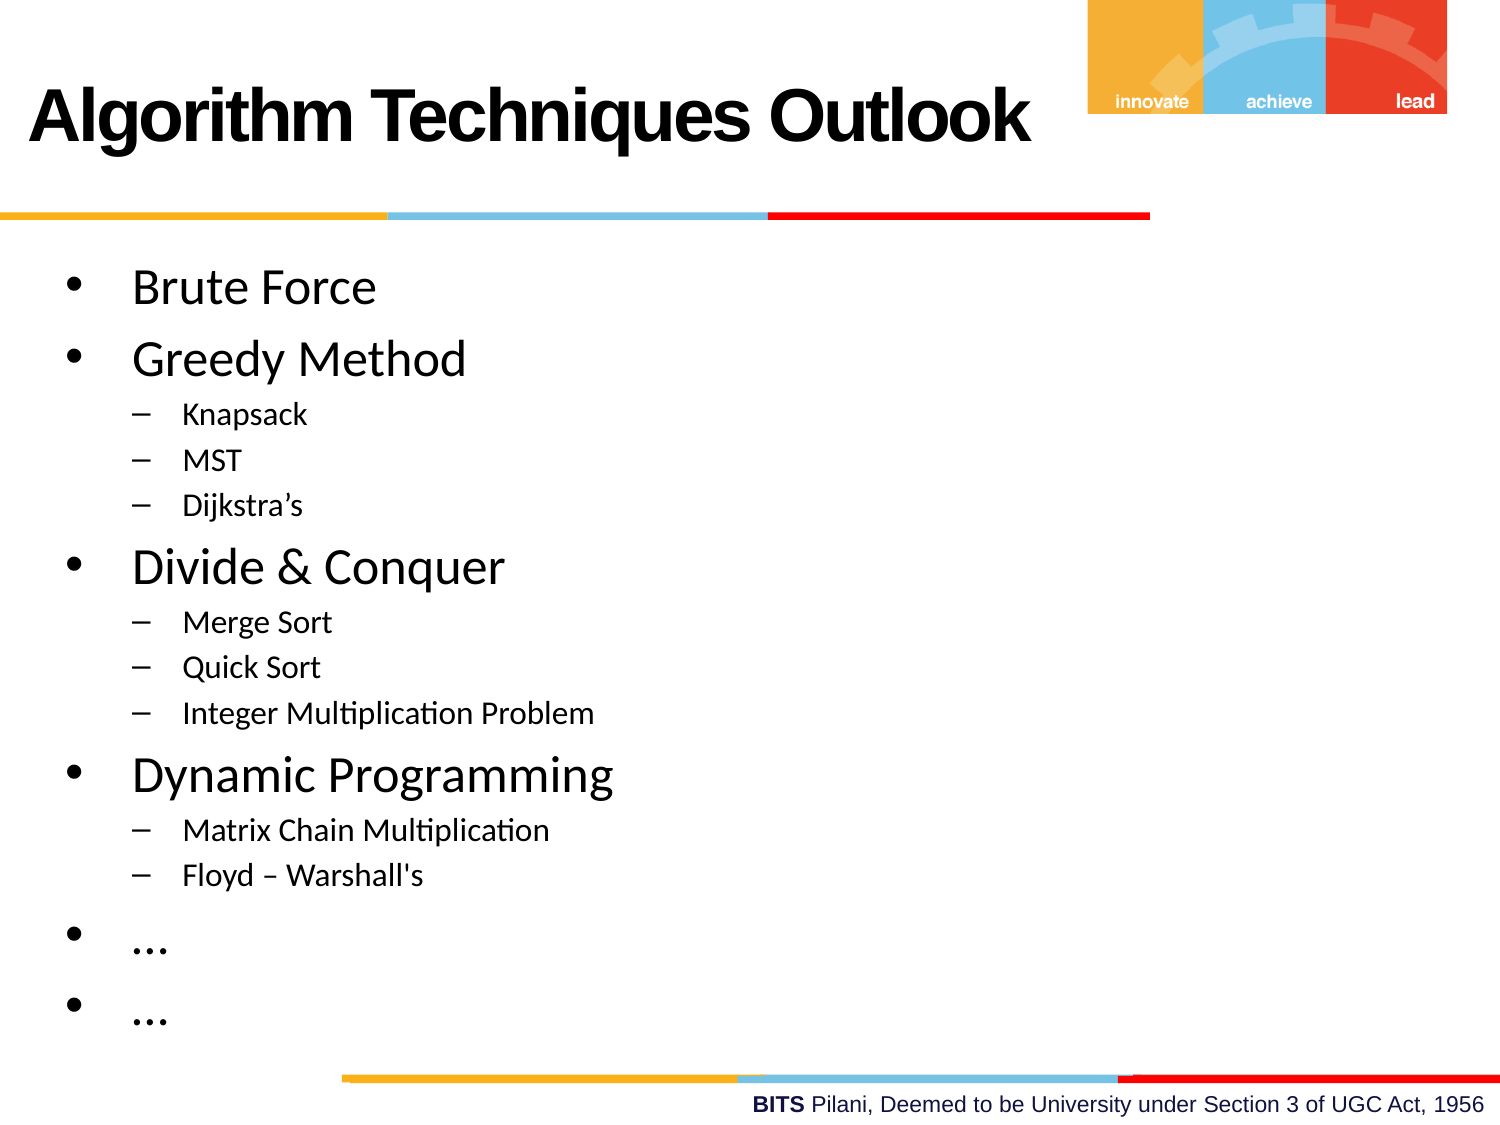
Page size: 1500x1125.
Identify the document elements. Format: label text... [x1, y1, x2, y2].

list Brute Force Greedy Method Knapsack MST Dijkstra’s Divide & Conquer Merge Sort Quick Sort Integer Multiplication Problem Dynamic Programming Matrix Chain Multiplication Floyd – Warshall's … … [50, 245, 1400, 1050]
list Algorithm Techniques Outlook [12, 24, 1050, 213]
picture [1087, 0, 1448, 114]
